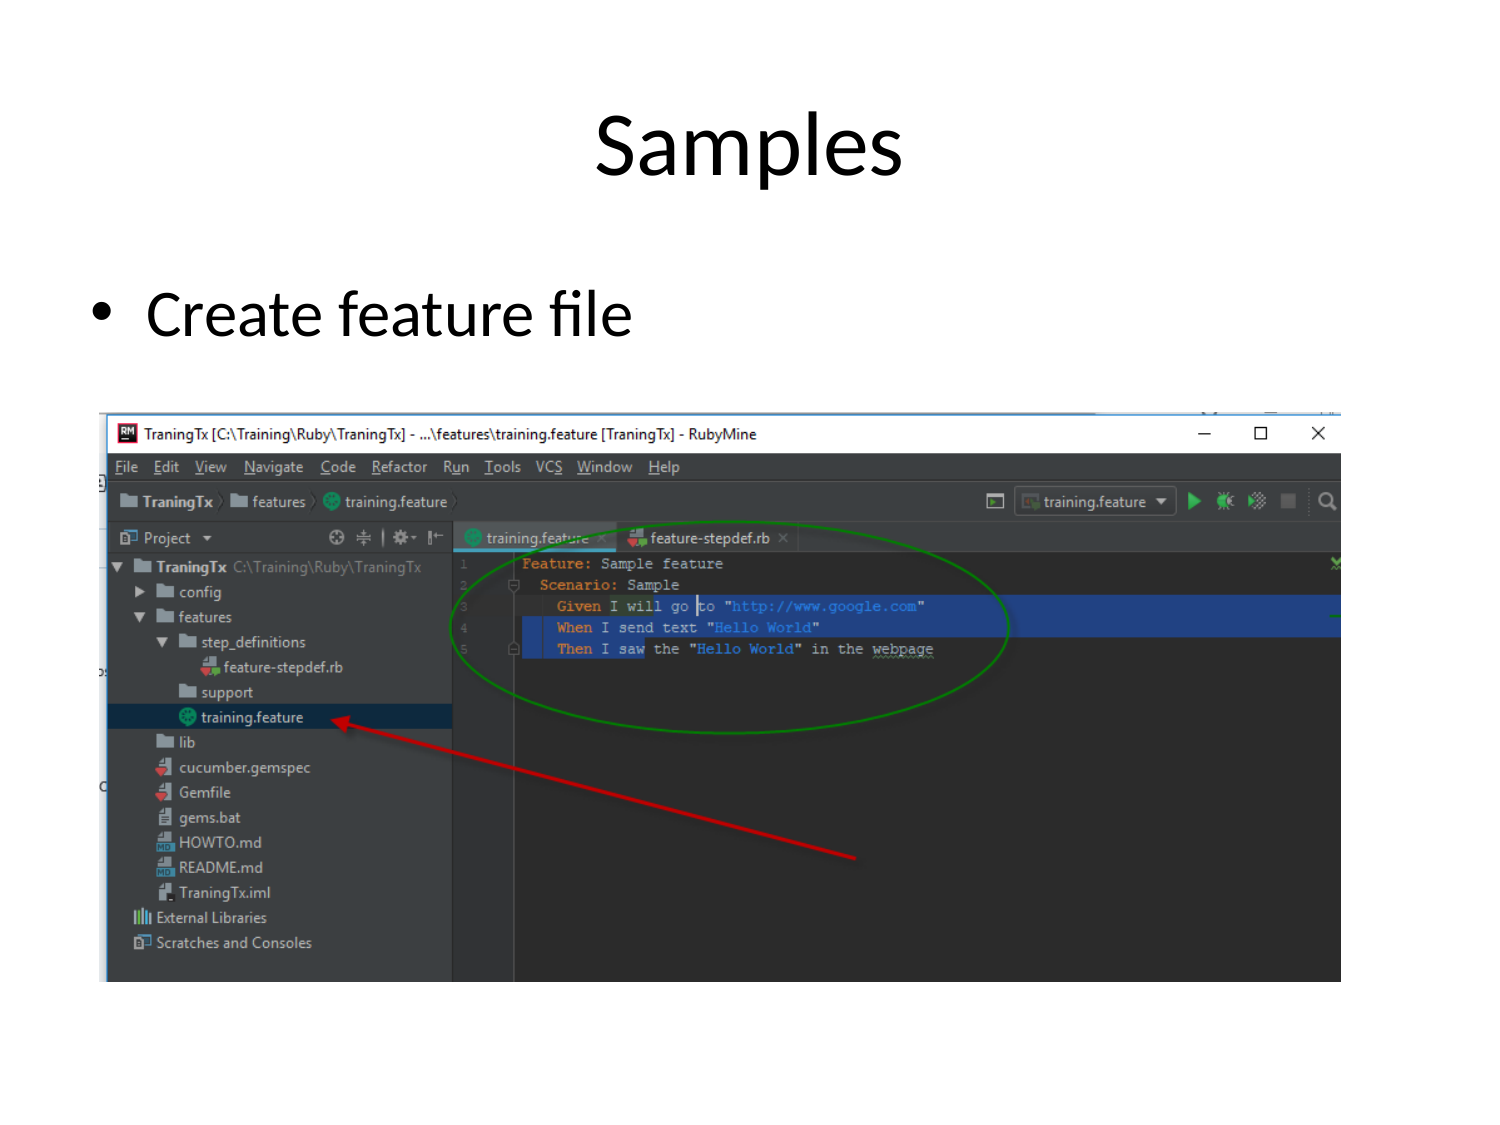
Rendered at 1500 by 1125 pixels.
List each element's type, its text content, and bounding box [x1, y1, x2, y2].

picture [99, 412, 1341, 982]
title Samples [75, 45, 1425, 233]
list Create feature file [75, 262, 1425, 1005]
